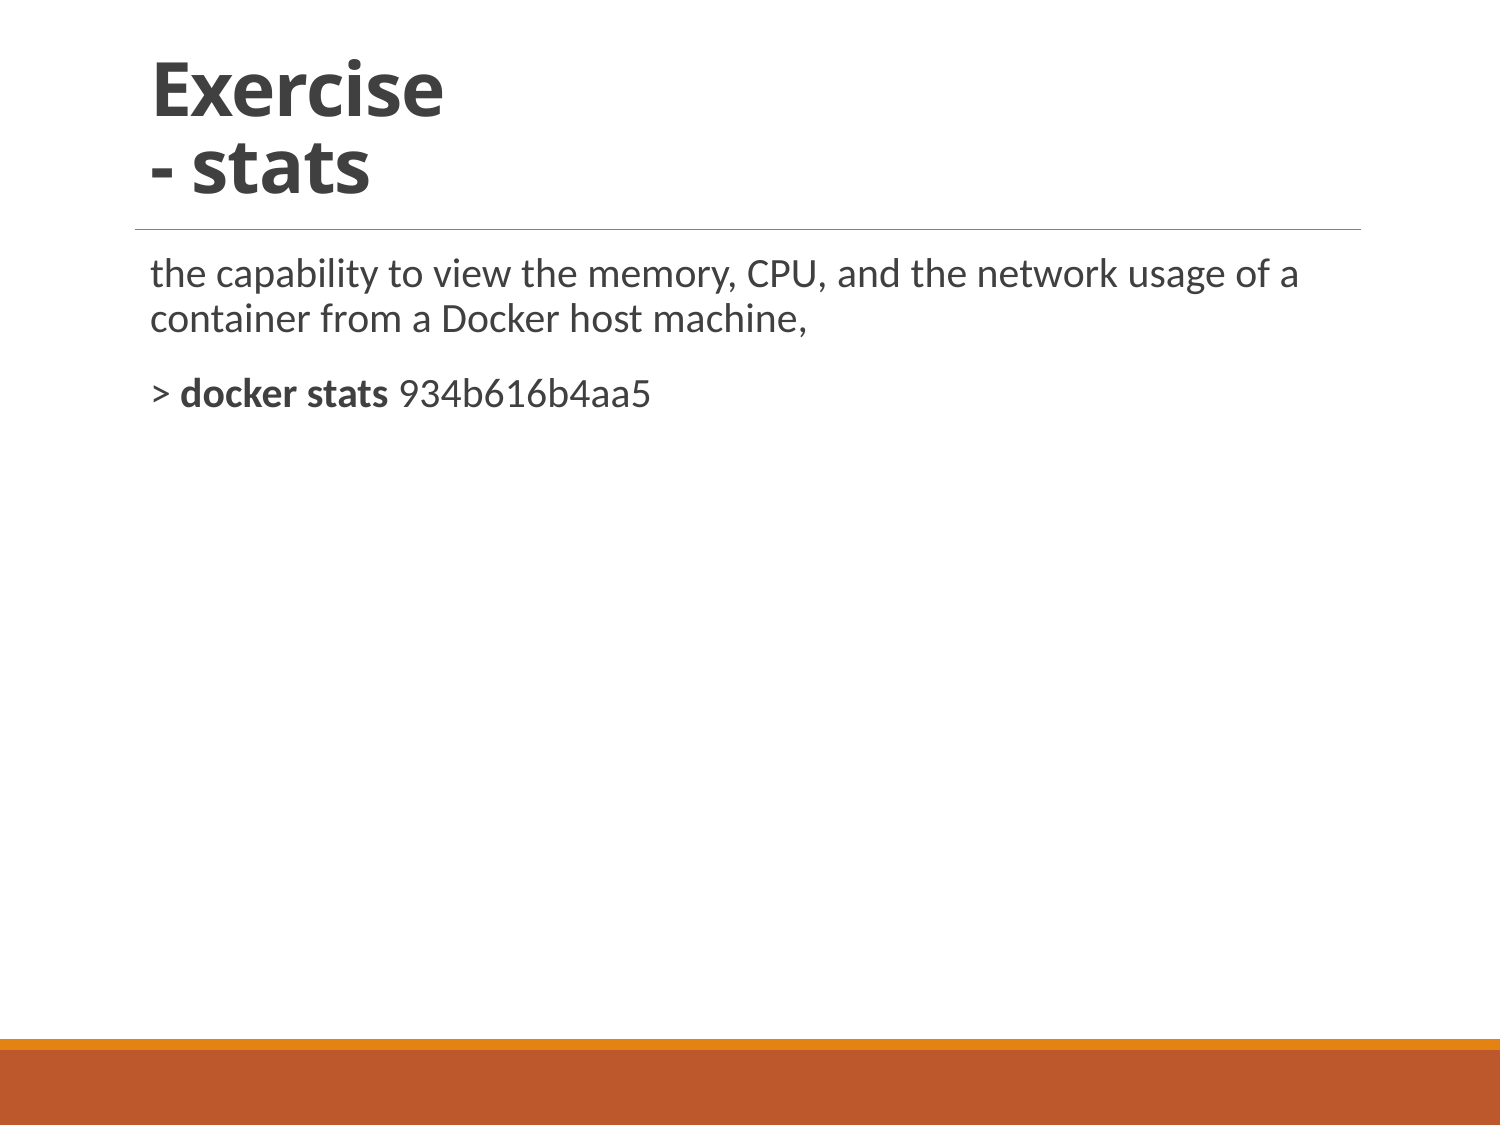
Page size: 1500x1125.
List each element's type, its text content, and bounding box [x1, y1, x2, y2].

list the capability to view the memory, CPU, and the network usage of a container from a Docker host machine, > docker stats 934b616b4aa5 [135, 244, 1373, 999]
title Exercise - stats [135, 47, 1373, 216]
